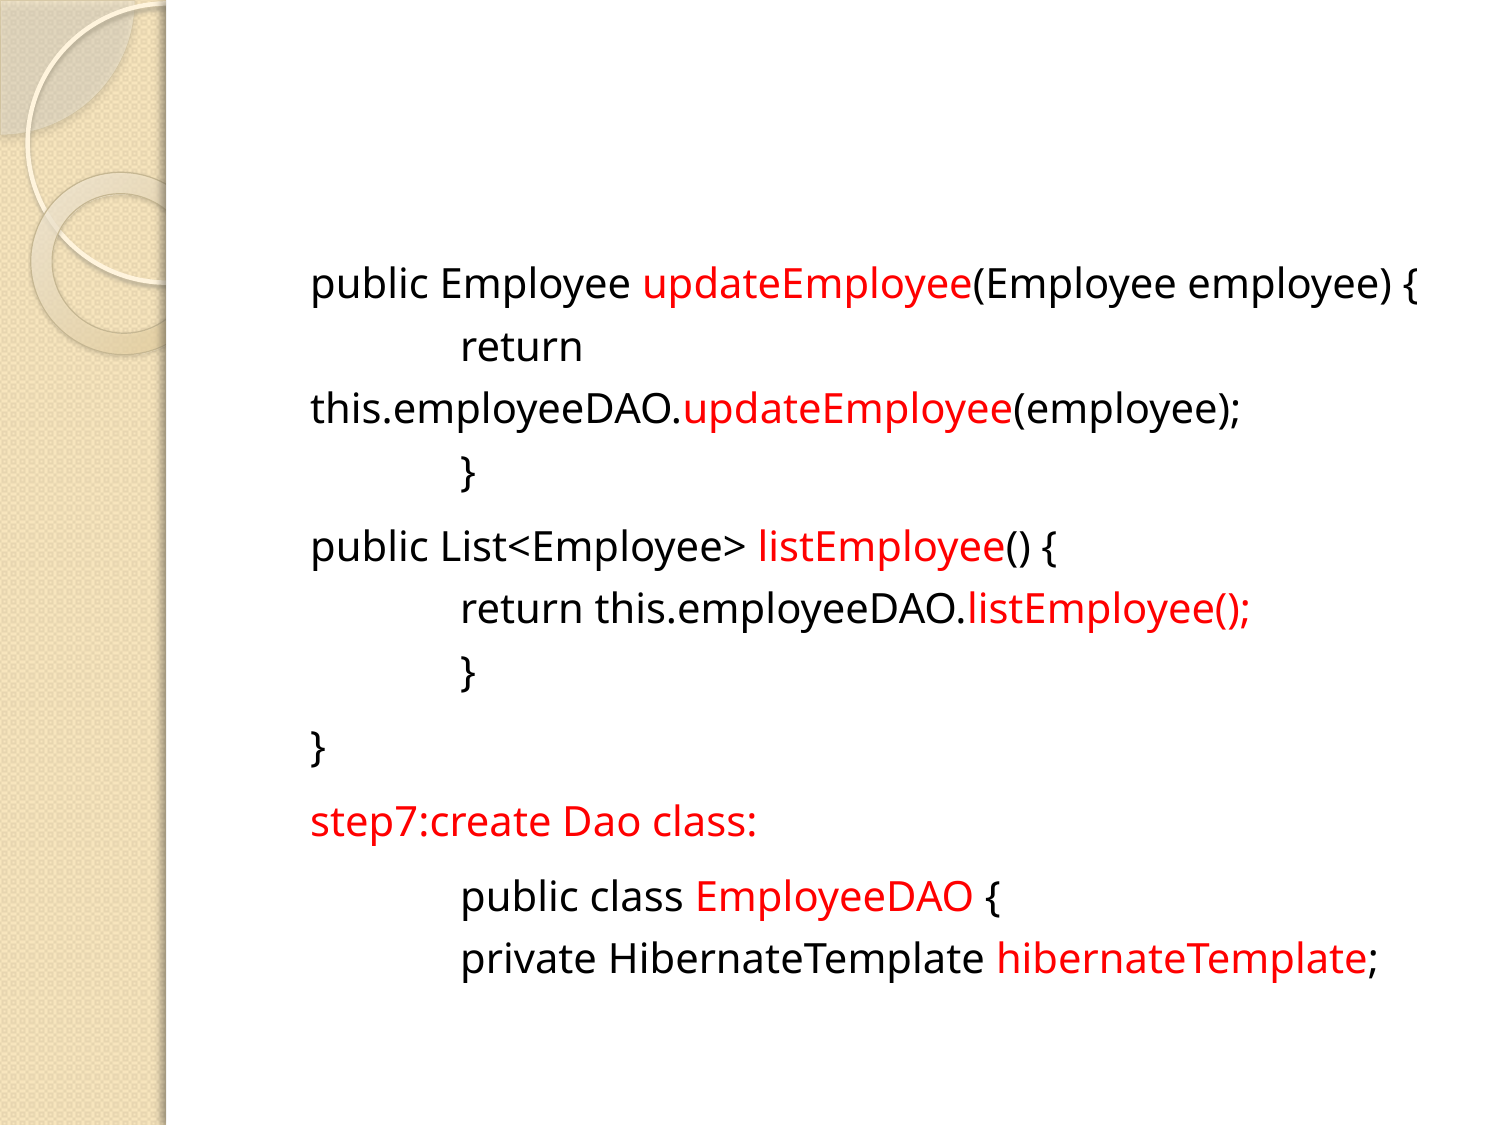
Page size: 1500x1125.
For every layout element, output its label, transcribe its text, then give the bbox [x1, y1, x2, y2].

list public Employee updateEmployee(Employee employee) { return this.employeeDAO.updateEmployee(employee); } public List<Employee> listEmployee() { return this.employeeDAO.listEmployee(); } } step7:create Dao class: public class EmployeeDAO { private HibernateTemplate hibernateTemplate; [235, 237, 1466, 1025]
